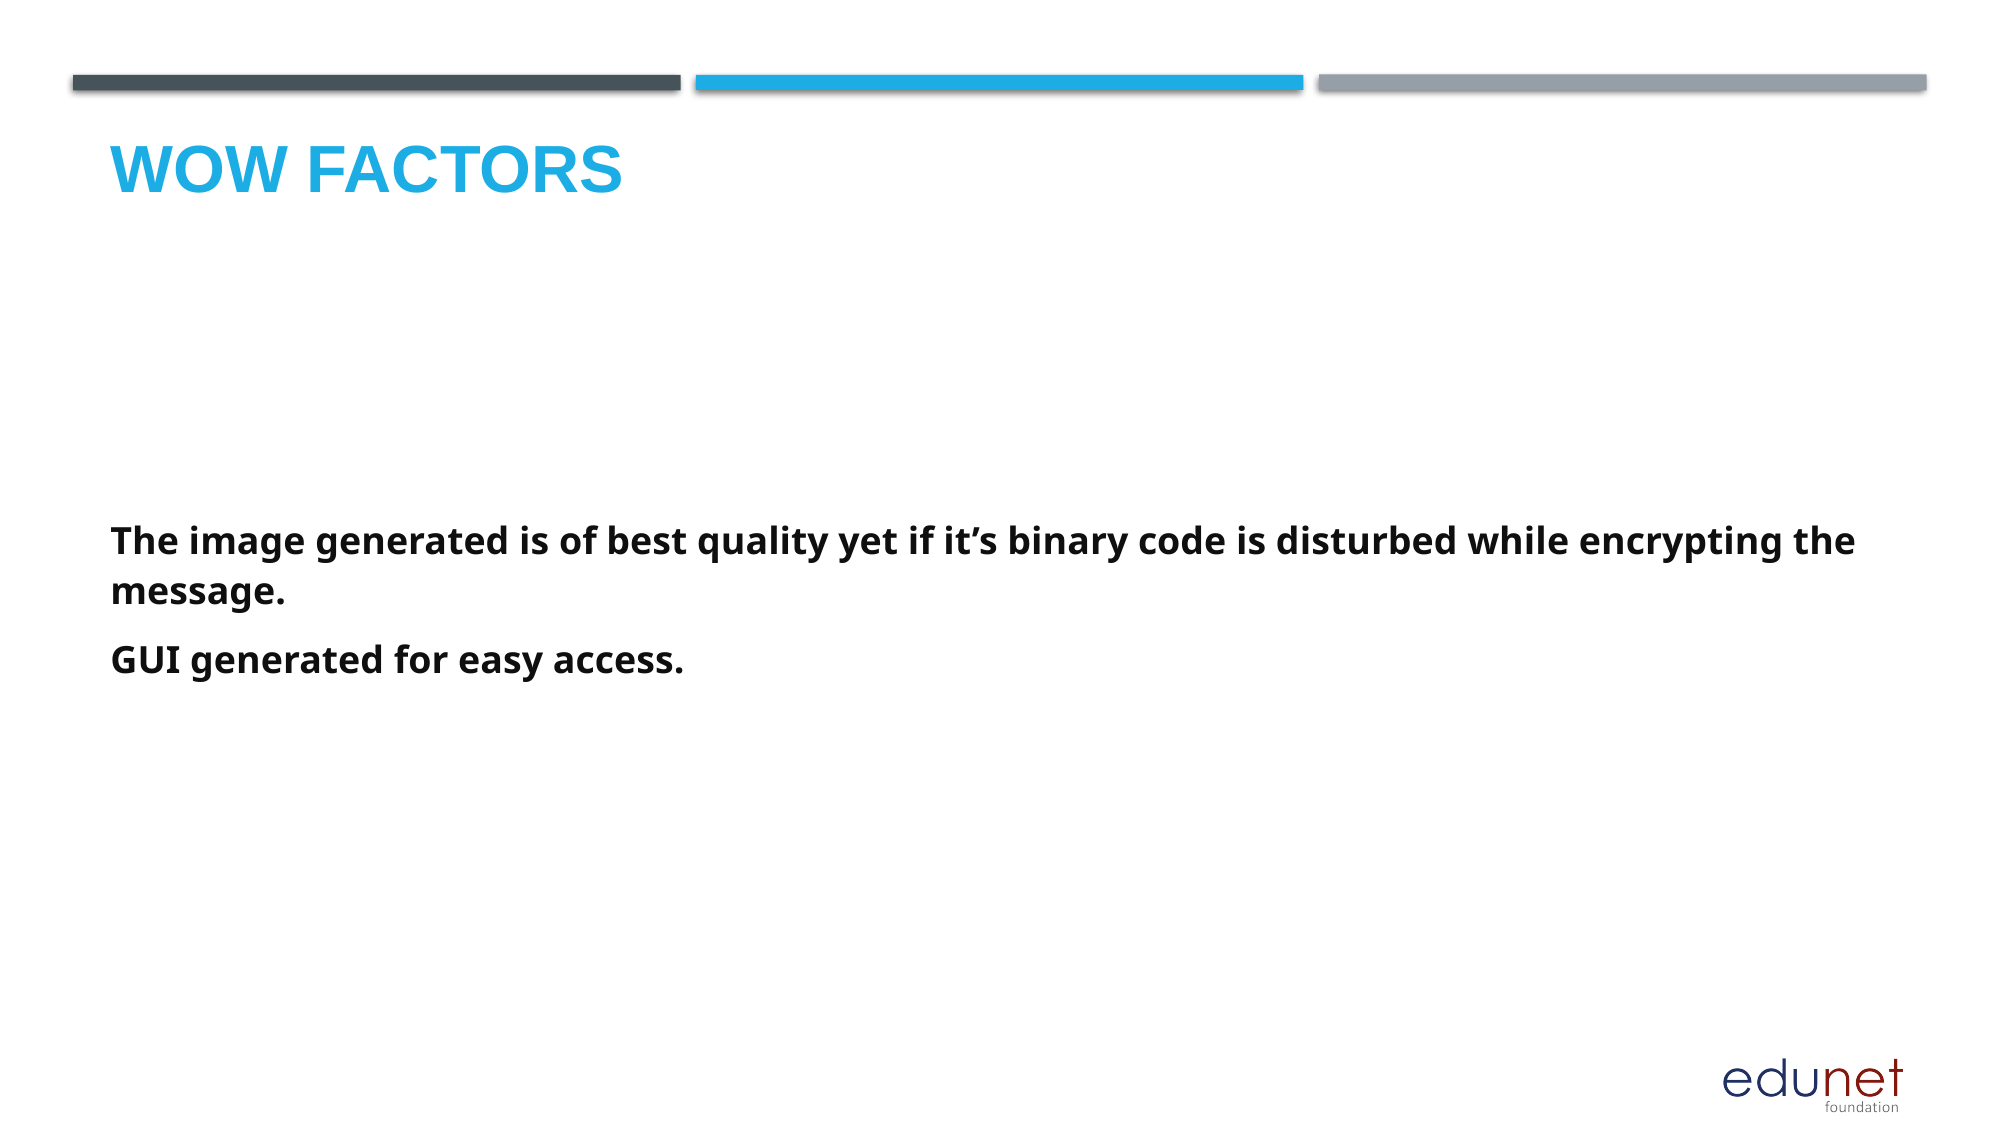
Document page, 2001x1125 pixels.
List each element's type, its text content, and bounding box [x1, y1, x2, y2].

list The image generated is of best quality yet if it’s binary code is disturbed while encrypting the message. GUI generated for easy access. [95, 213, 1905, 981]
title Wow factors [95, 126, 1905, 213]
picture [1719, 1056, 1905, 1116]
